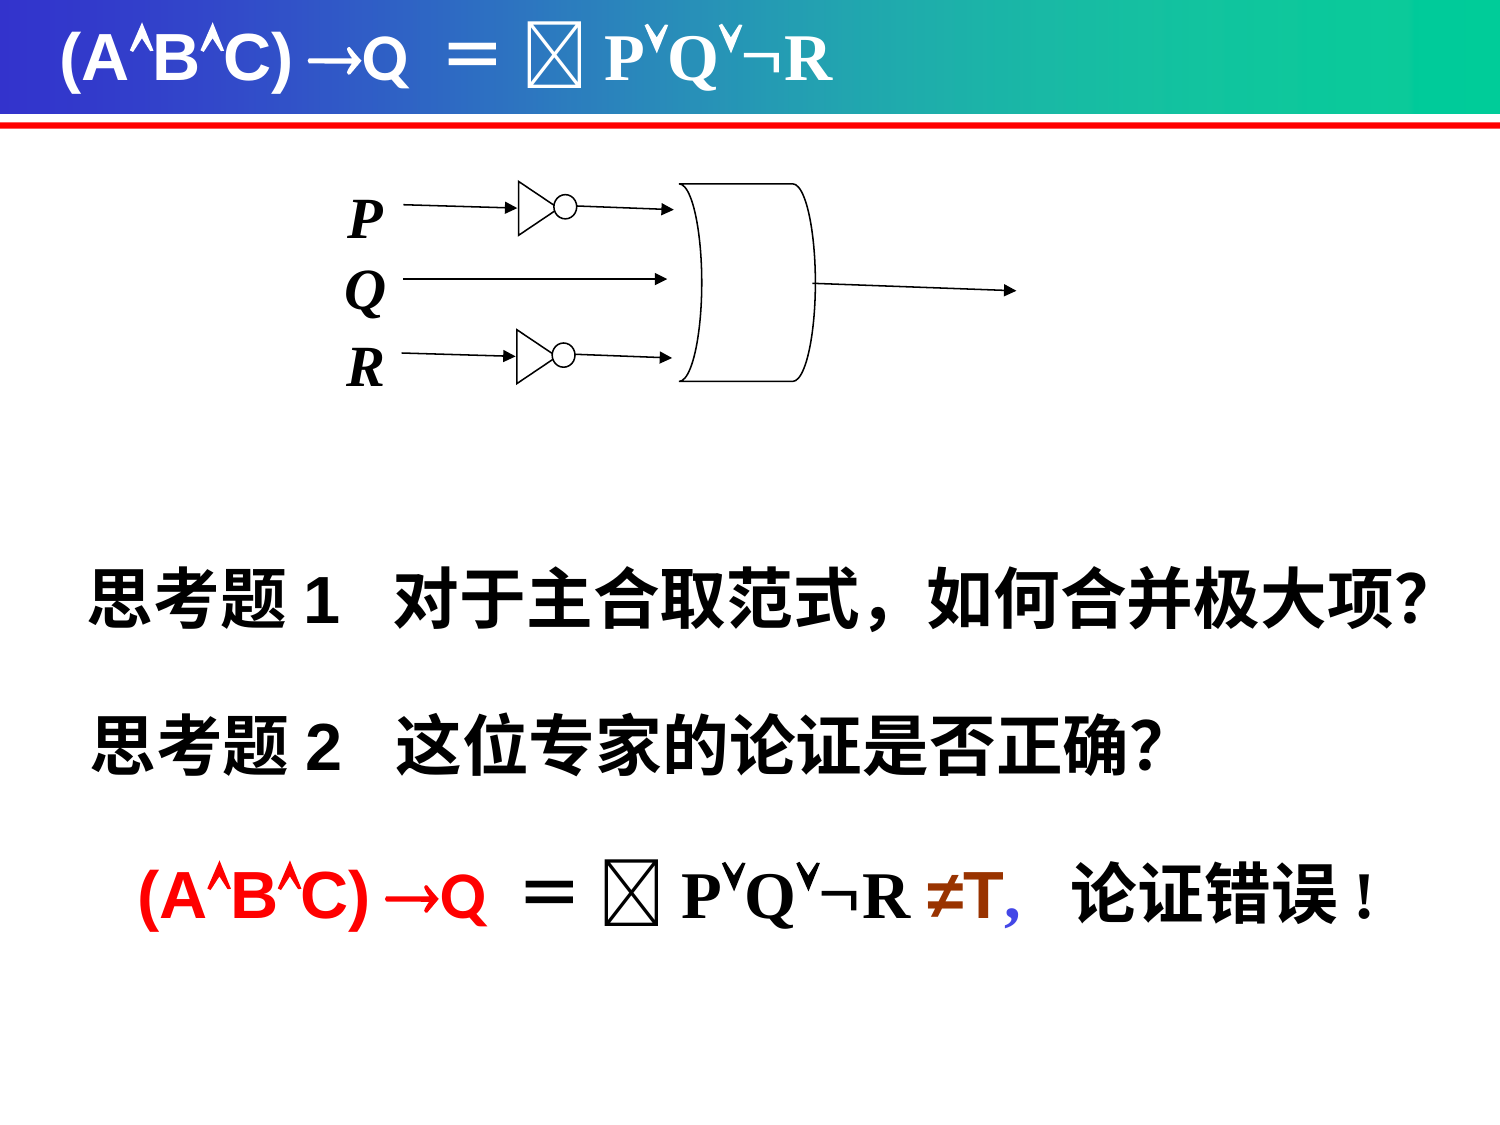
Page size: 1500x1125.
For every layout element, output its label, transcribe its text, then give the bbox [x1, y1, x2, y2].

text_box 思考题2 这位专家的论证是否正确？ [74, 696, 1212, 791]
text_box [329, 172, 1017, 386]
text_box (ABC) Q ＝ PQR ≠T, 论证错误! [122, 844, 1500, 939]
text_box (ABC) Q ＝ PQR [45, 5, 1499, 101]
picture [0, 0, 1500, 114]
text_box 思考题1 对于主合取范式，如何合并极大项？ [72, 549, 1476, 645]
